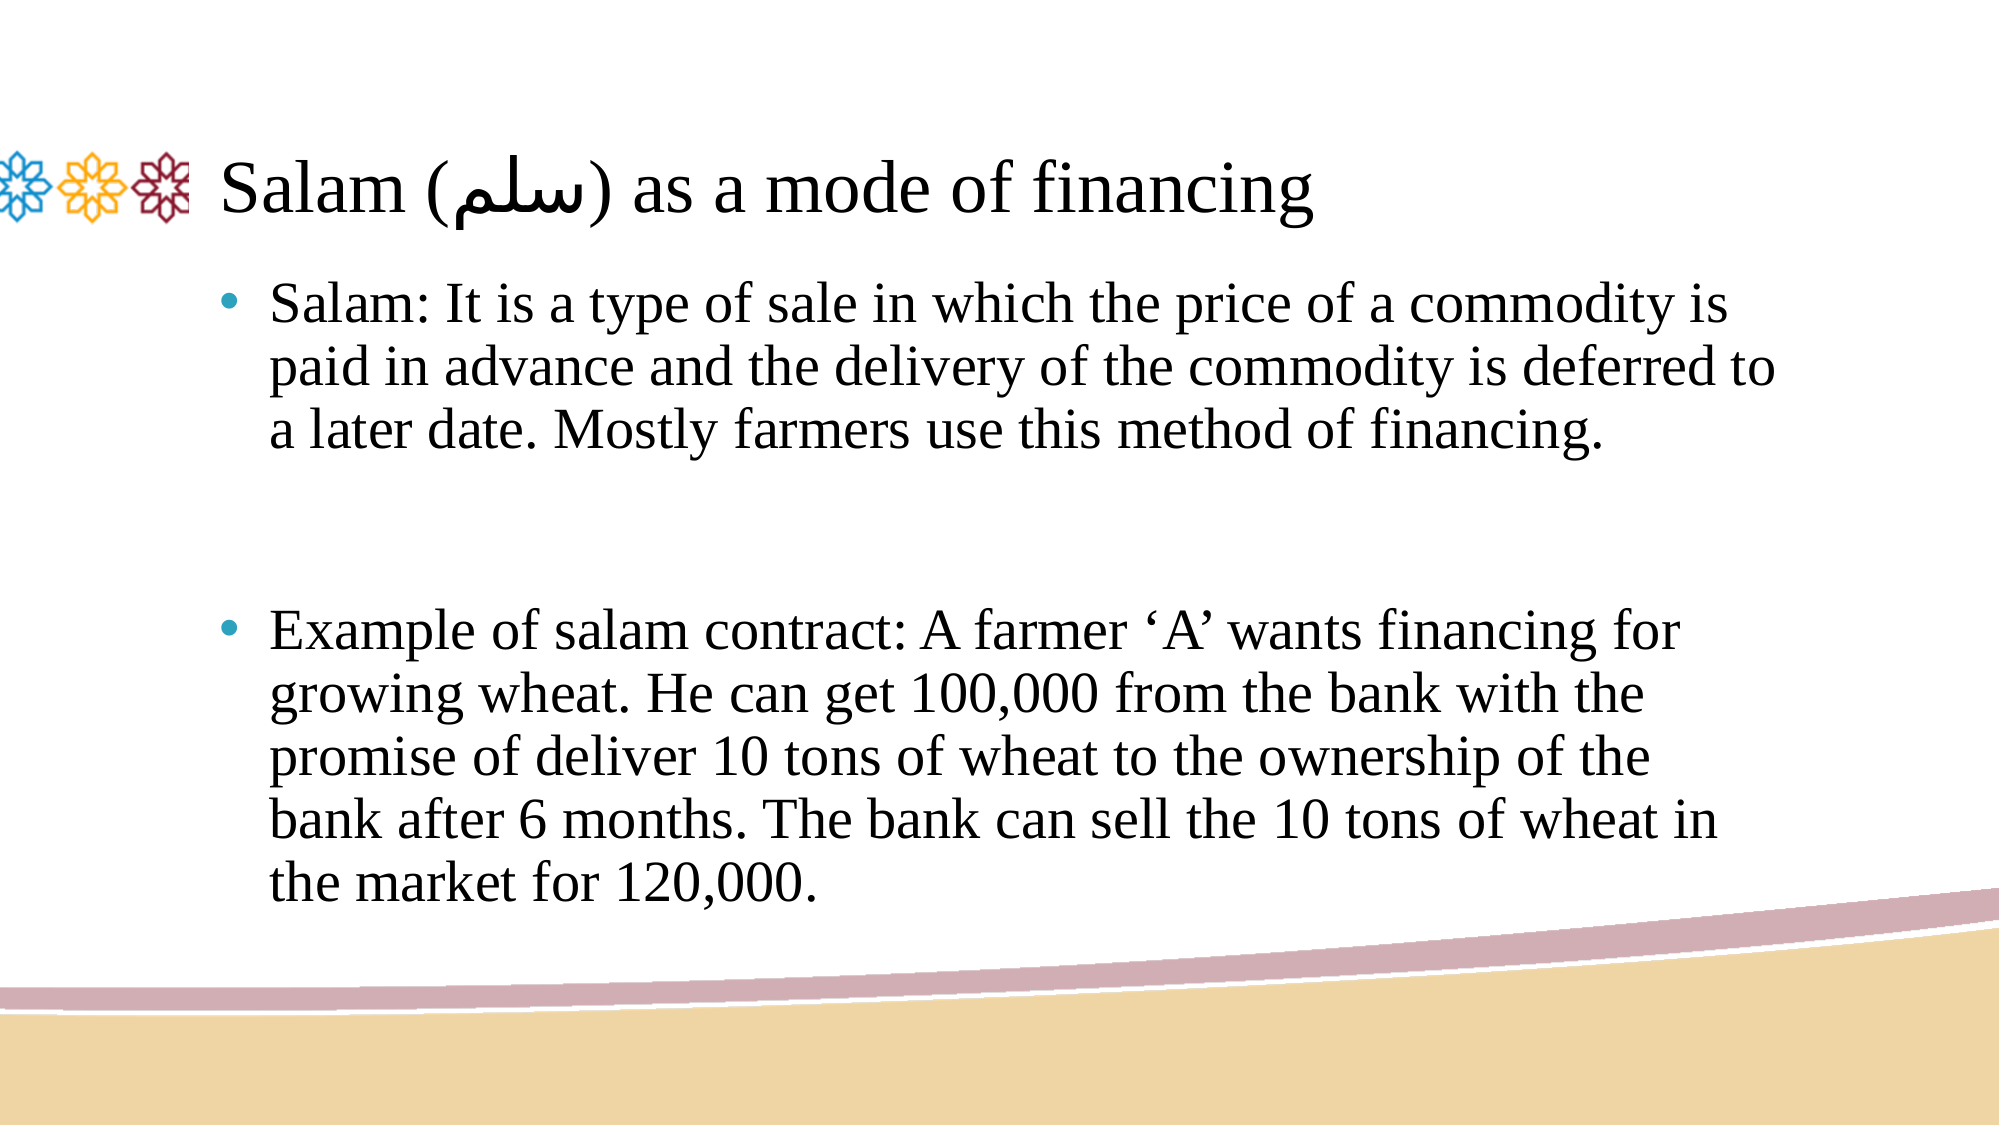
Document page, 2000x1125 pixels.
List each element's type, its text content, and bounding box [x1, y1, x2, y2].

list Salam: It is a type of sale in which the price of a commodity is paid in advance and the delivery of the commodity is deferred to a later date. Mostly farmers use this method of financing. Example of salam contract: A farmer ‘A’ wants financing for growing wheat. He can get 100,000 from the bank with the promise of deliver 10 tons of wheat to the ownership of the bank after 6 months. The bank can sell the 10 tons of wheat in the market for 120,000. [200, 262, 1800, 1013]
picture [0, 137, 189, 232]
picture [0, 887, 2000, 1125]
title Salam (سلم) as a mode of financing [200, 24, 1800, 238]
